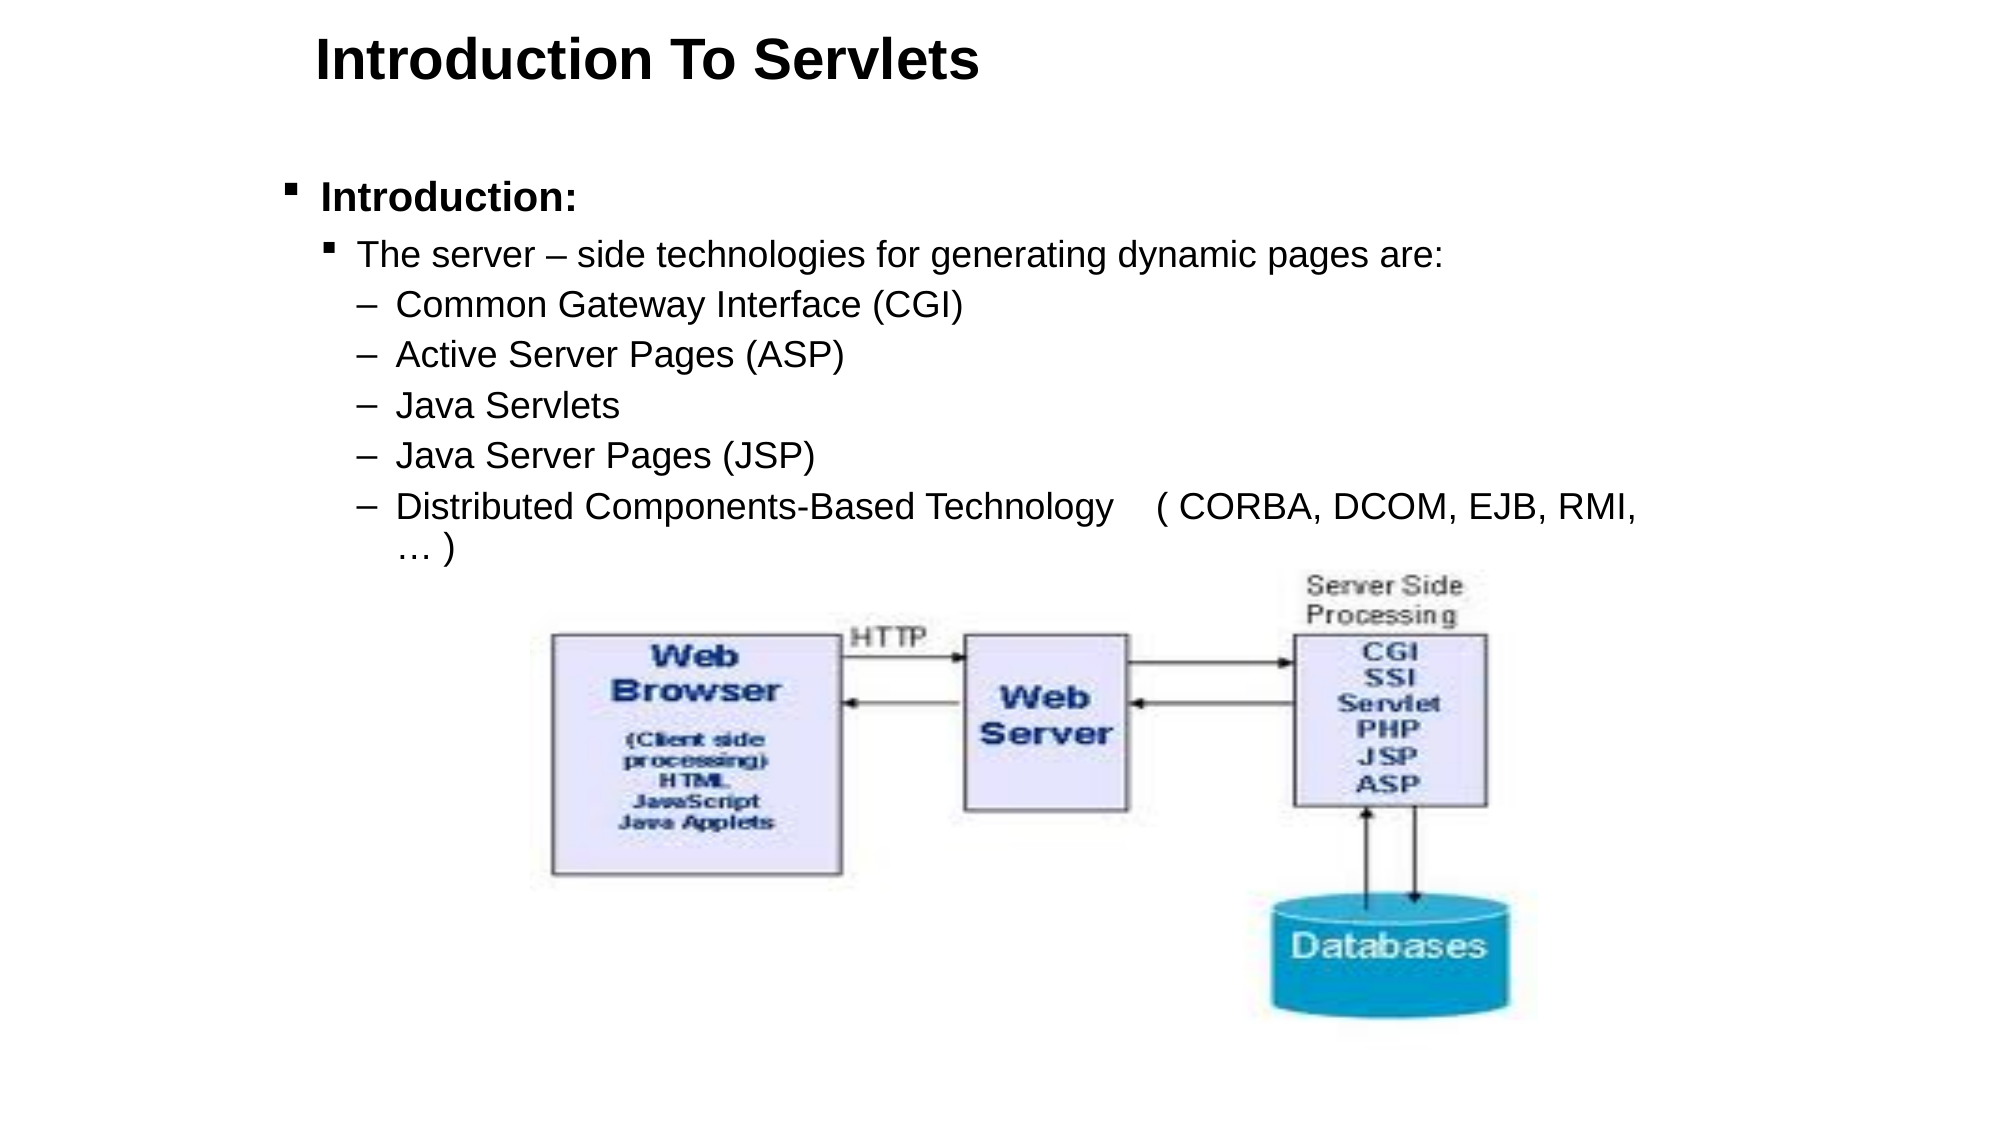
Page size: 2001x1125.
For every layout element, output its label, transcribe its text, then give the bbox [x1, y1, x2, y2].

picture [529, 549, 1538, 1051]
list Introduction: The server – side technologies for generating dynamic pages are: Common Gateway Interface (CGI) Active Server Pages (ASP) Java Servlets Java Server Pages (JSP) Distributed Components-Based Technology ( CORBA, DCOM, EJB, RMI, … ) [266, 162, 1700, 1041]
title Introduction To Servlets [300, 0, 1650, 150]
